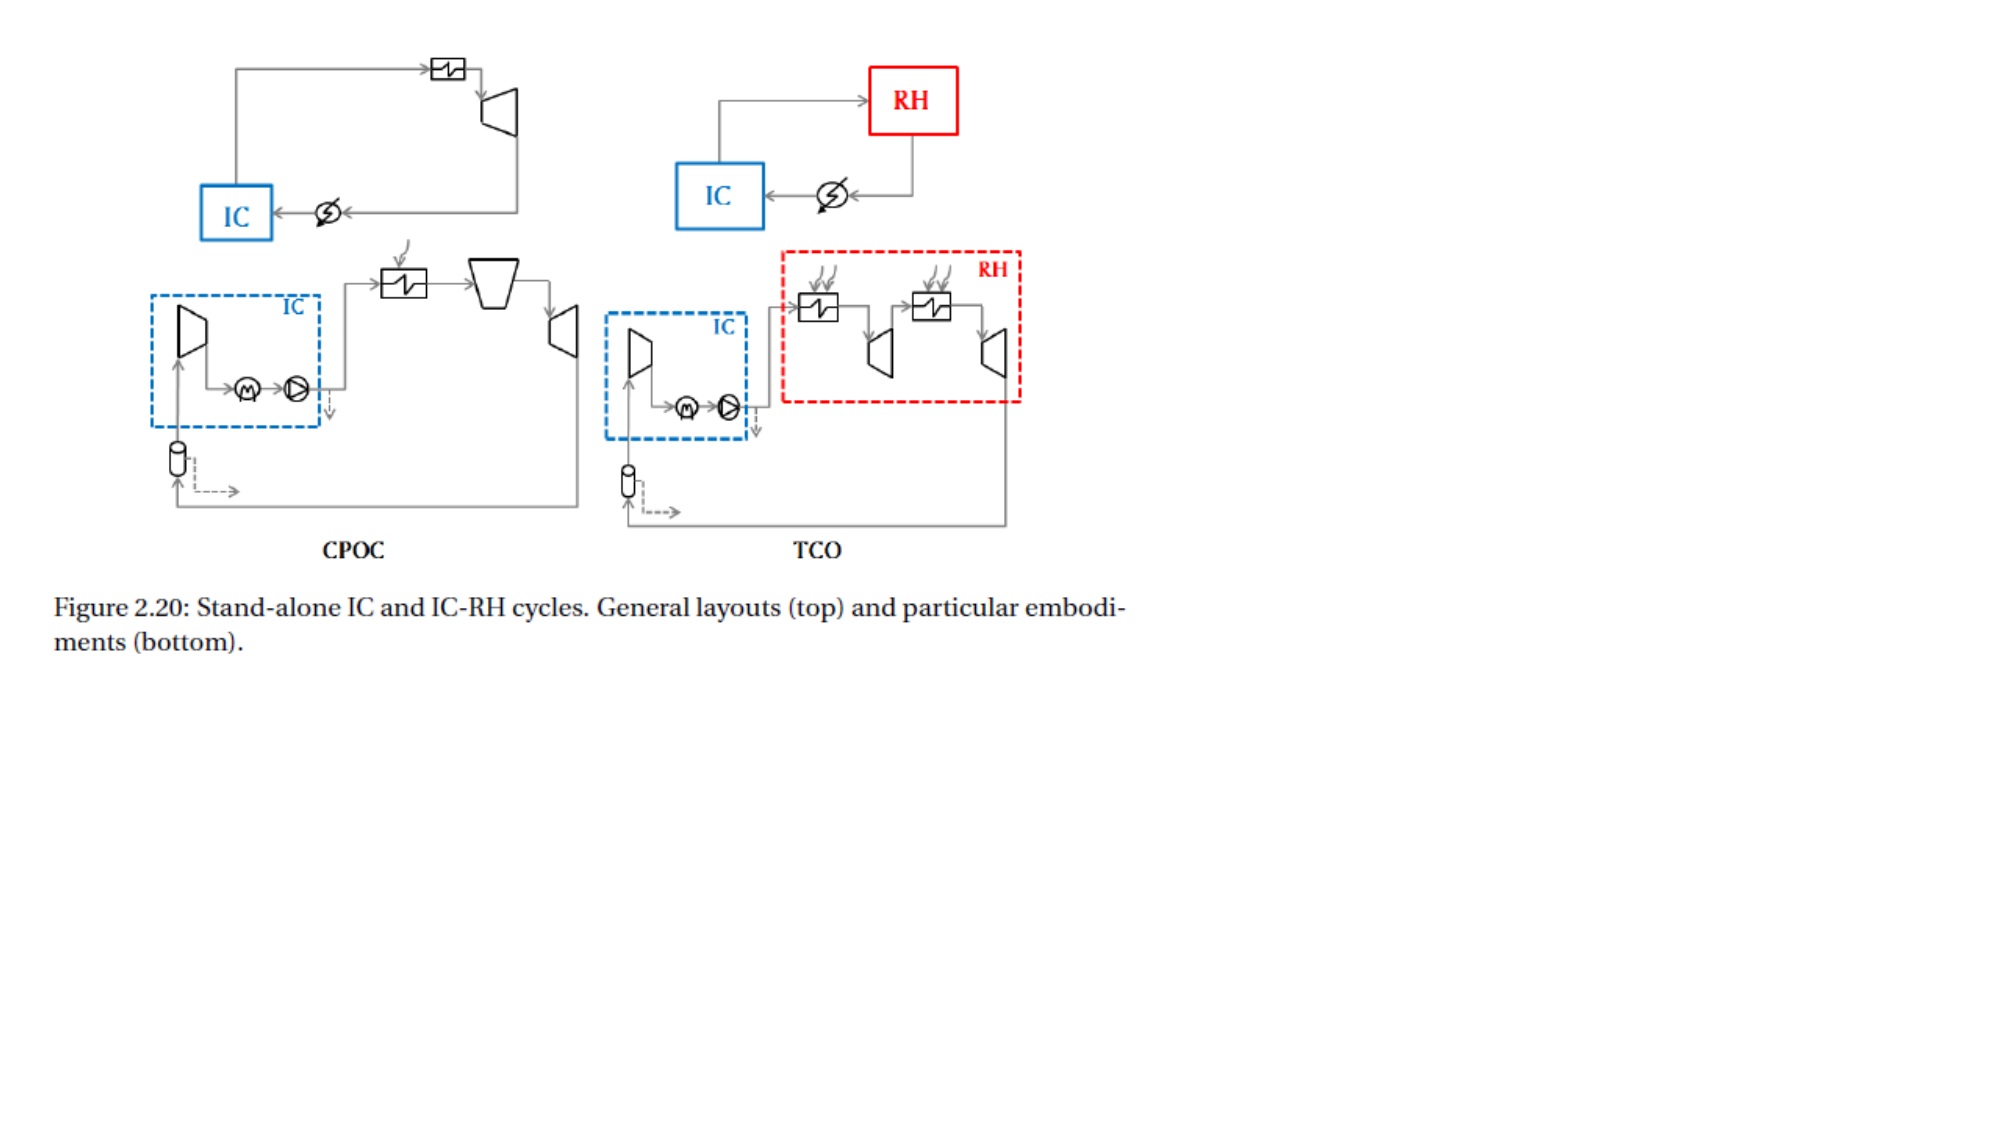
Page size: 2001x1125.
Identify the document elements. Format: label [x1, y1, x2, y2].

picture [46, 44, 1136, 668]
